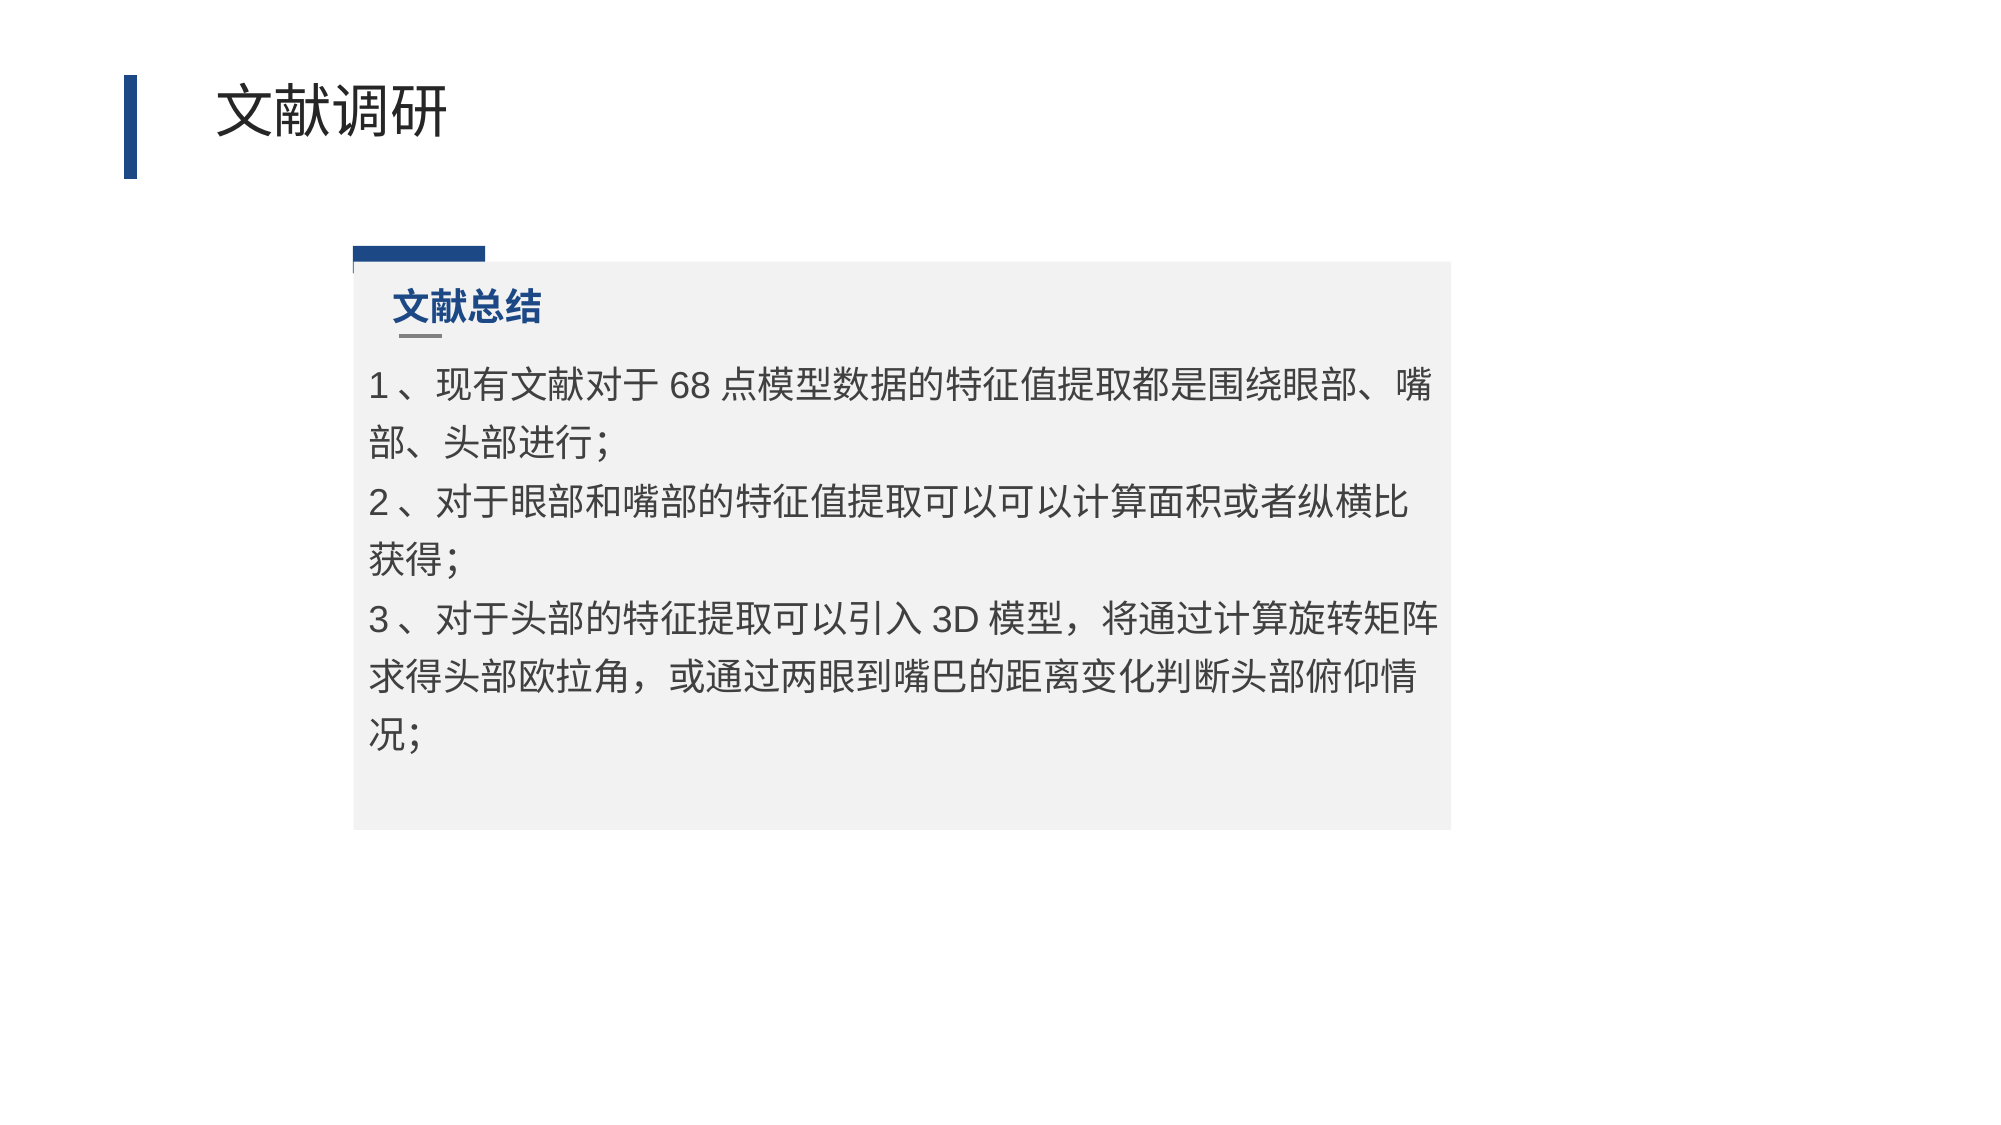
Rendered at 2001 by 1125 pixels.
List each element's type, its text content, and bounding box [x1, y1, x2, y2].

text_box [352, 261, 1452, 831]
text_box 1、现有文献对于68点模型数据的特征值提取都是围绕眼部、嘴部、头部进行； 2、对于眼部和嘴部的特征值提取可以可以计算面积或者纵横比获得； 3、对于头部的特征提取可以引入3D模型，将通过计算旋转矩阵求得头部欧拉角，或通过两眼到嘴巴的距离变化判断头部俯仰情况； [353, 339, 1456, 827]
text_box 文献调研 [99, 67, 565, 152]
text_box [352, 245, 486, 261]
text_box 文献总结 [377, 275, 743, 336]
